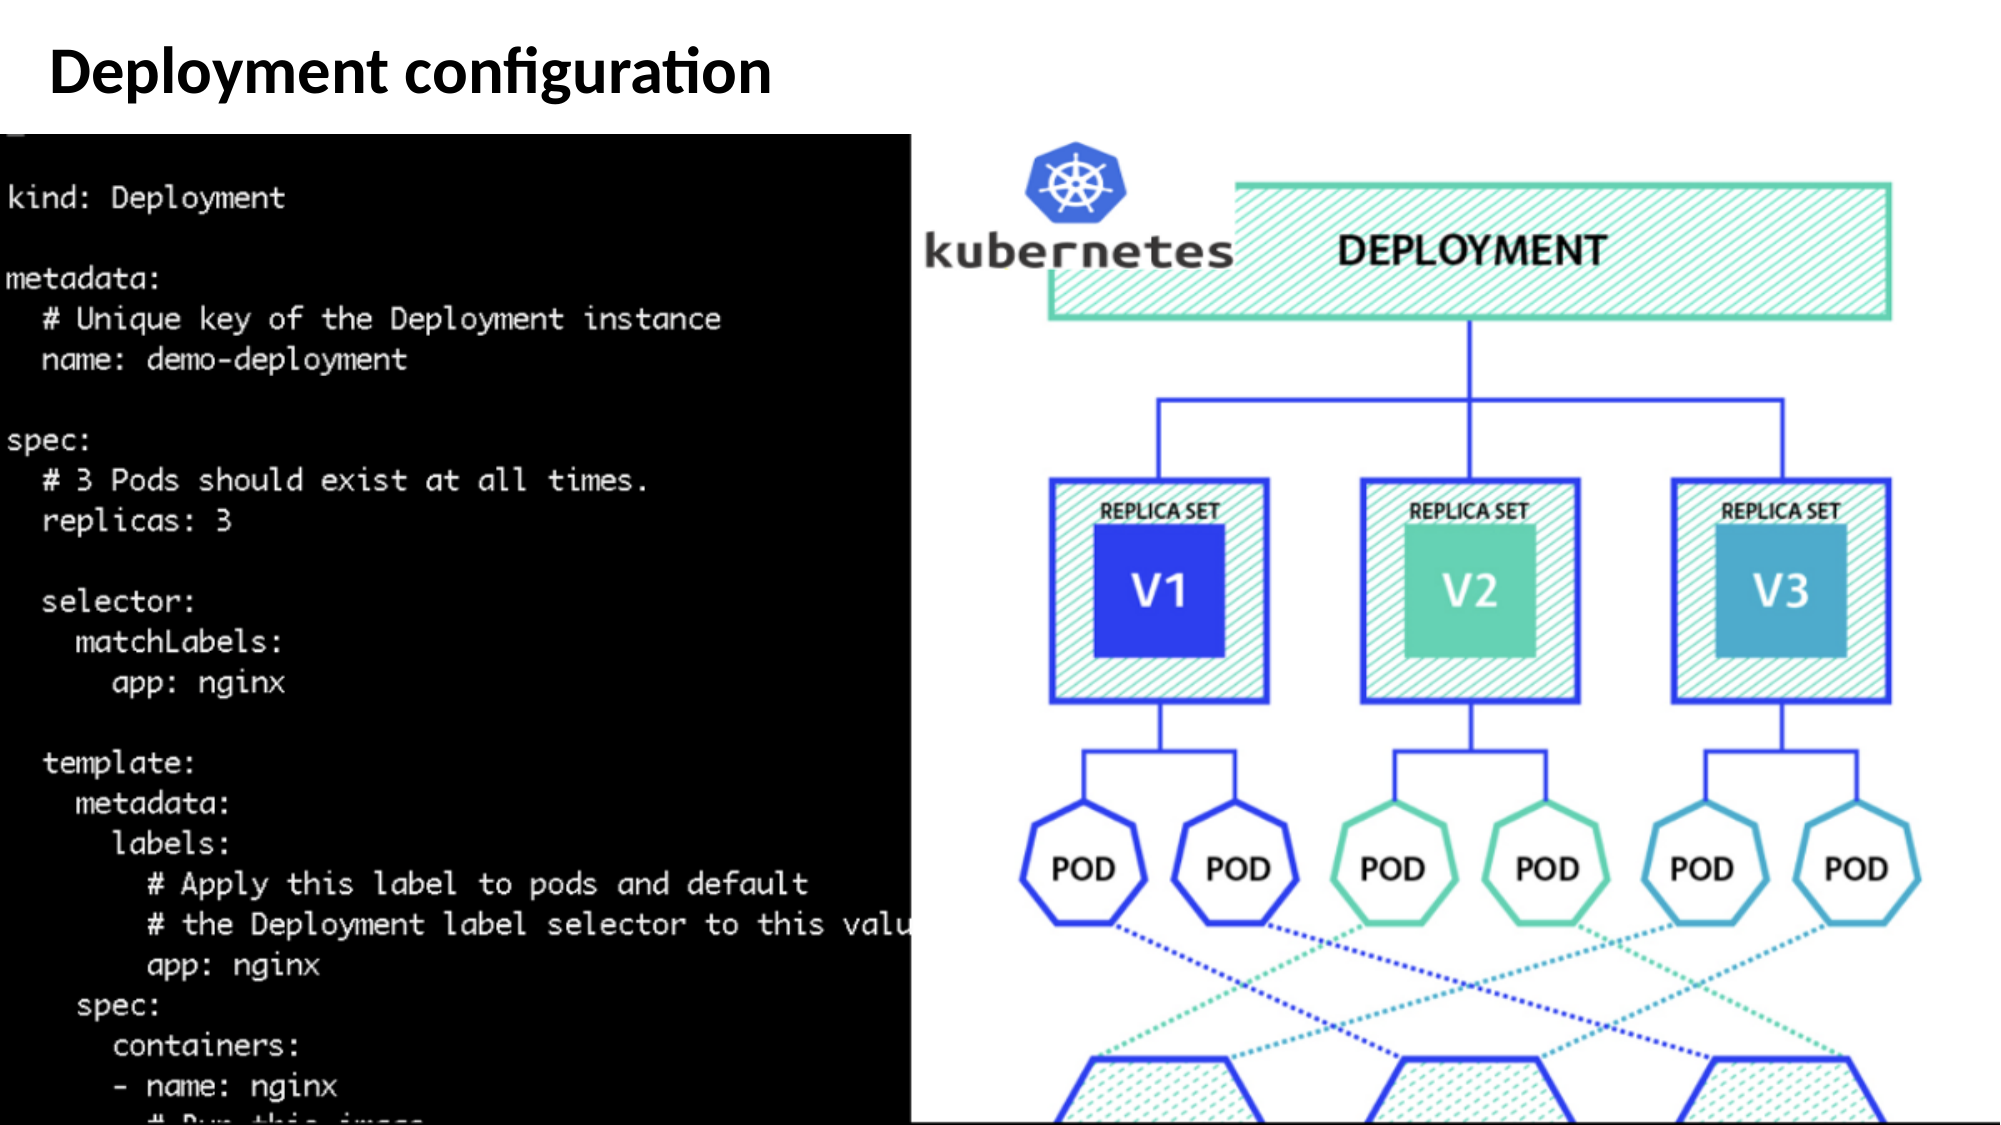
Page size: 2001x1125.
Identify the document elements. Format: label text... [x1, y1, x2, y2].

picture [0, 134, 2000, 1125]
text_box Deployment configuration [34, 19, 793, 114]
